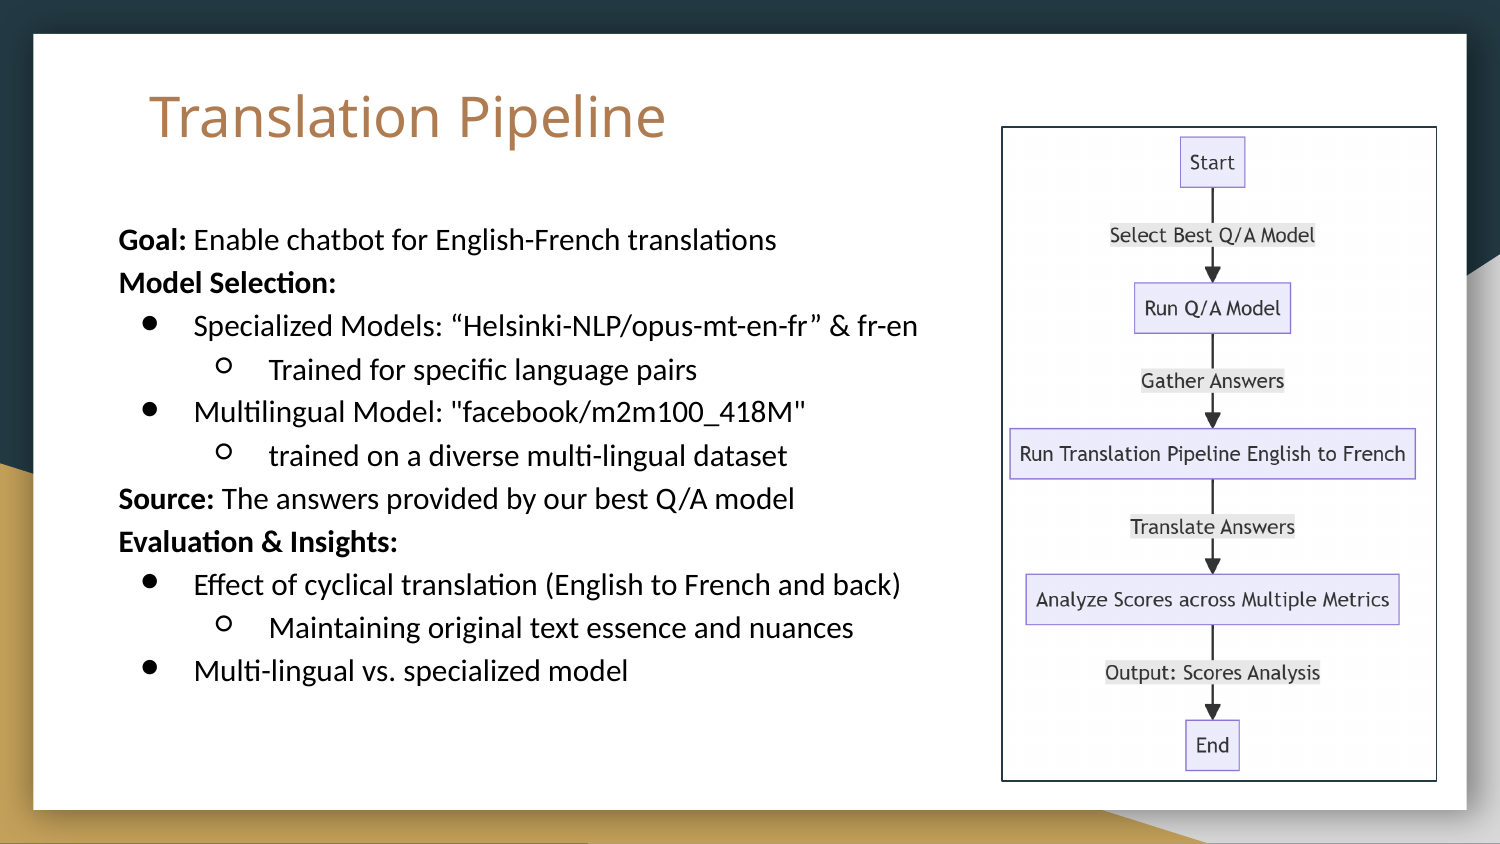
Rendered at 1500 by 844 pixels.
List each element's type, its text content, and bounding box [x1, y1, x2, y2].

picture [1002, 127, 1436, 781]
list Goal: Enable chatbot for English-French translations Model Selection: Specialized Models: “Helsinki-NLP/opus-mt-en-fr” & fr-en Trained for specific language pairs Multilingual Model: "facebook/m2m100_418M" trained on a diverse multi-lingual dataset Source: The answers provided by our best Q/A model Evaluation & Insights: Effect of cyclical translation (English to French and back) Maintaining original text essence and nuances Multi-lingual vs. specialized model [103, 198, 975, 752]
title Translation Pipeline [134, 65, 1366, 199]
